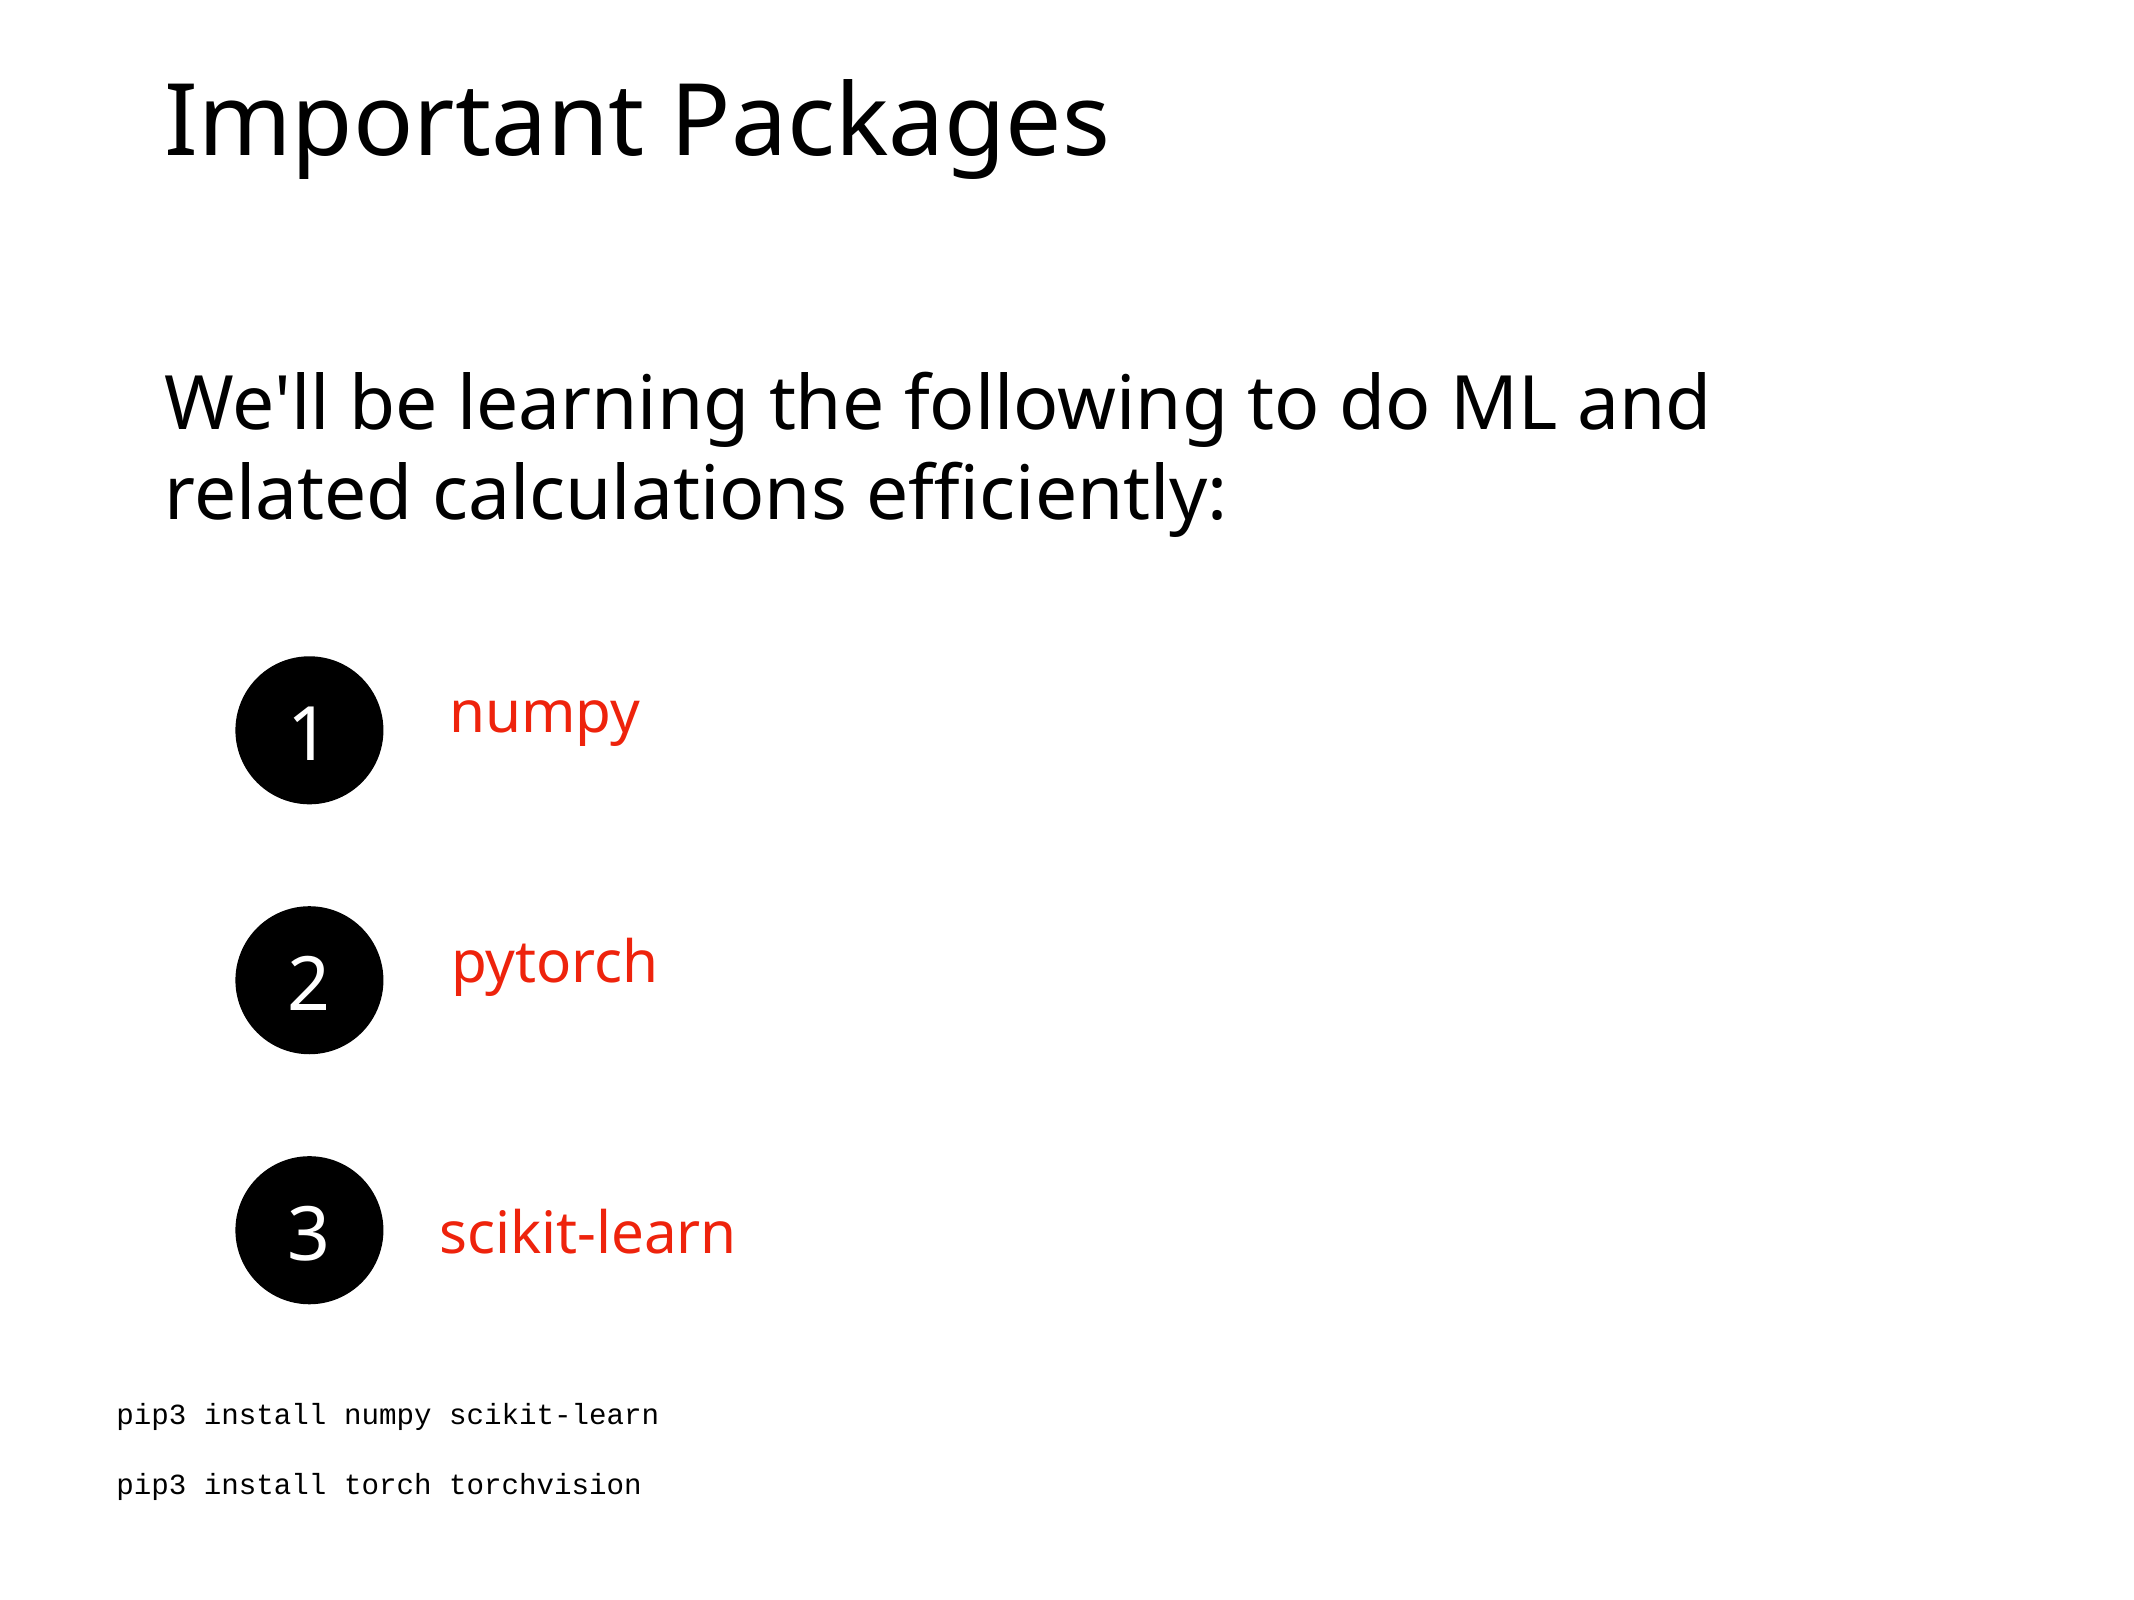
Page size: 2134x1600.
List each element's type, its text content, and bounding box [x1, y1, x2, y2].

text_box 2 [235, 906, 384, 1055]
text_box We'll be learning the following to do ML and related calculations efficiently: [156, 291, 1940, 597]
title Important Packages [155, 41, 2057, 191]
text_box 1 [235, 656, 384, 805]
text_box pytorch [442, 916, 668, 1003]
text_box pip3 install numpy scikit-learn pip3 install torch torchvision [108, 1387, 2026, 1509]
text_box 3 [235, 1156, 384, 1305]
text_box numpy [441, 666, 649, 753]
text_box scikit-learn [431, 1186, 746, 1274]
